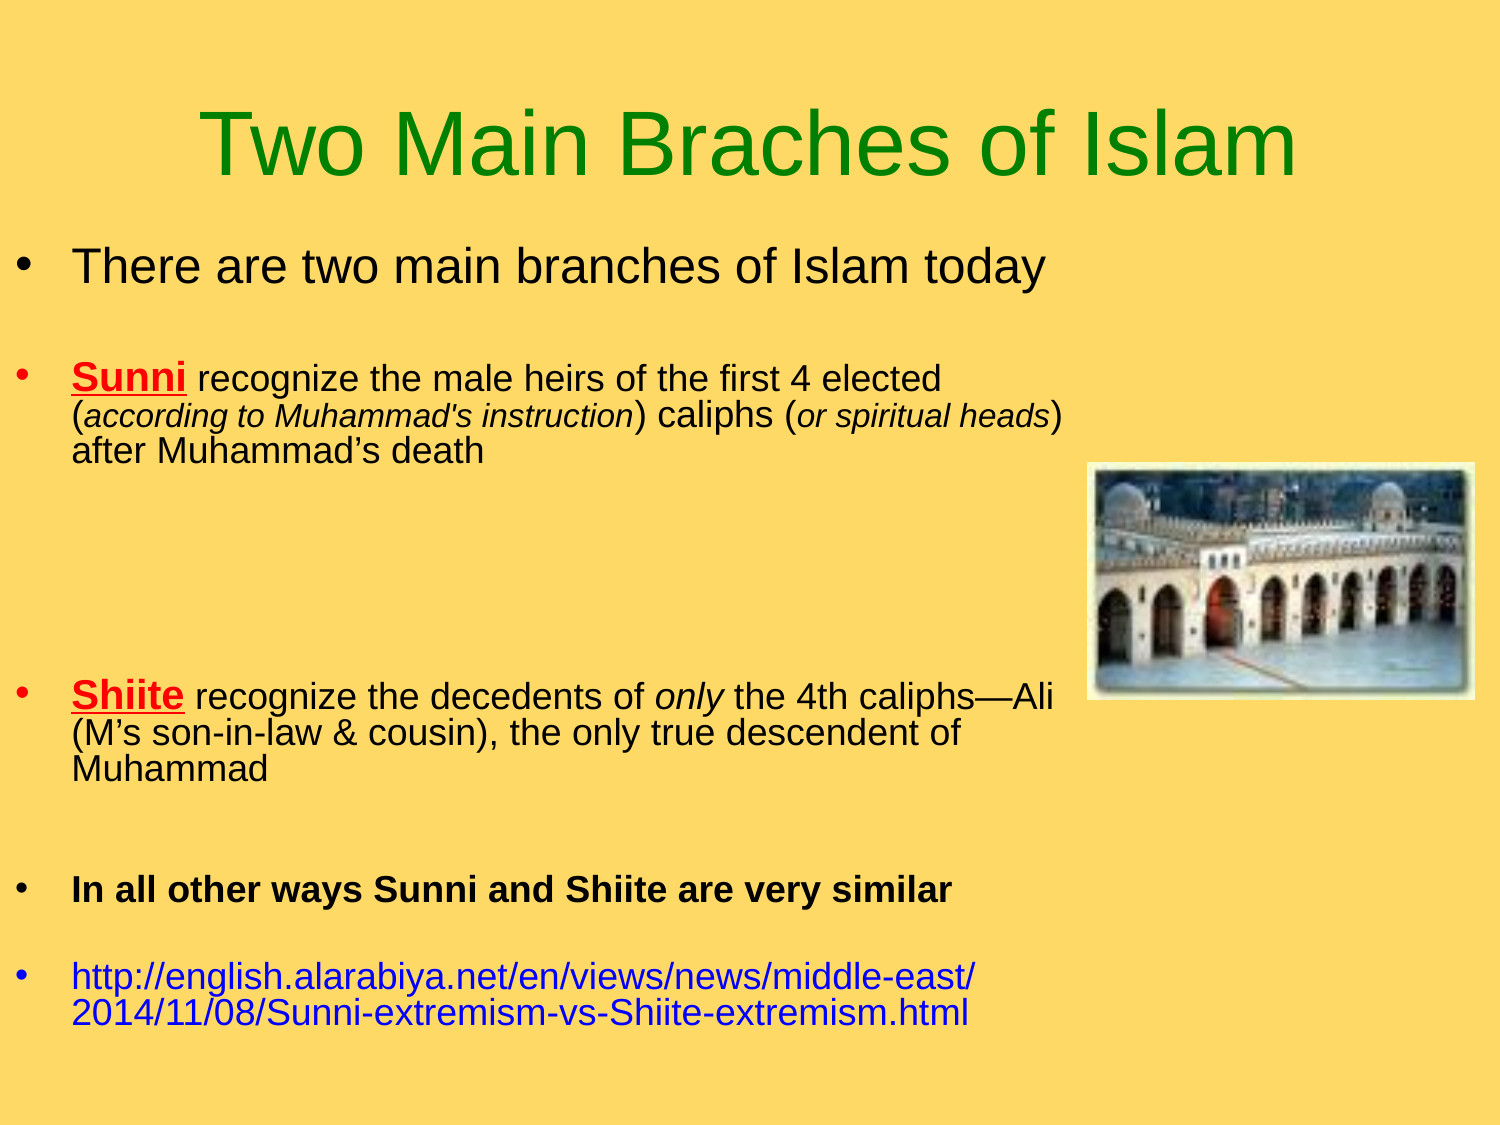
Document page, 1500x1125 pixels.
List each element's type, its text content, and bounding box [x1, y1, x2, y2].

picture [1087, 462, 1476, 700]
title Two Main Braches of Islam [75, 45, 1425, 233]
list There are two main branches of Islam today Sunni recognize the male heirs of the first 4 elected (according to Muhammad's instruction) caliphs (or spiritual heads) after Muhammad’s death Shiite recognize the decedents of only the 4th caliphs—Ali (M’s son-in-law & cousin), the only true descendent of Muhammad In all other ways Sunni and Shiite are very similar http://english.alarabiya.net/en/views/news/middle-east/2014/11/08/Sunni-extremism-vs-Shiite-extremism.html [0, 237, 1113, 1125]
